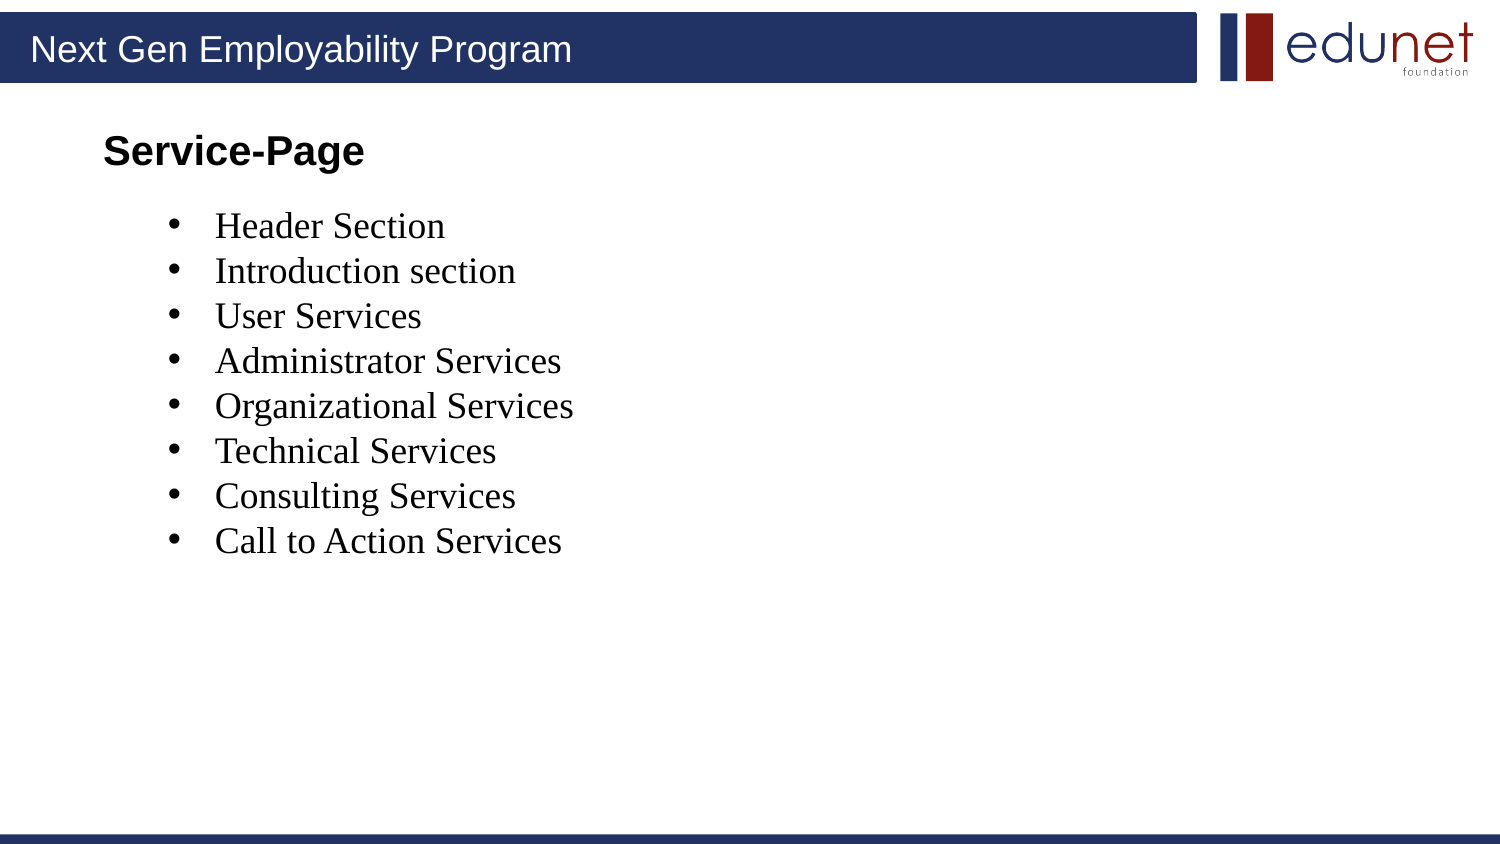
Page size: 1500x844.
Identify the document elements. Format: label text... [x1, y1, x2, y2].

subtitle Header Section Introduction section User Services Administrator Services Organizational Services Technical Services Consulting Services Call to Action Services [167, 229, 1179, 568]
picture [1279, 14, 1482, 83]
title Service-Page [103, 66, 1397, 230]
